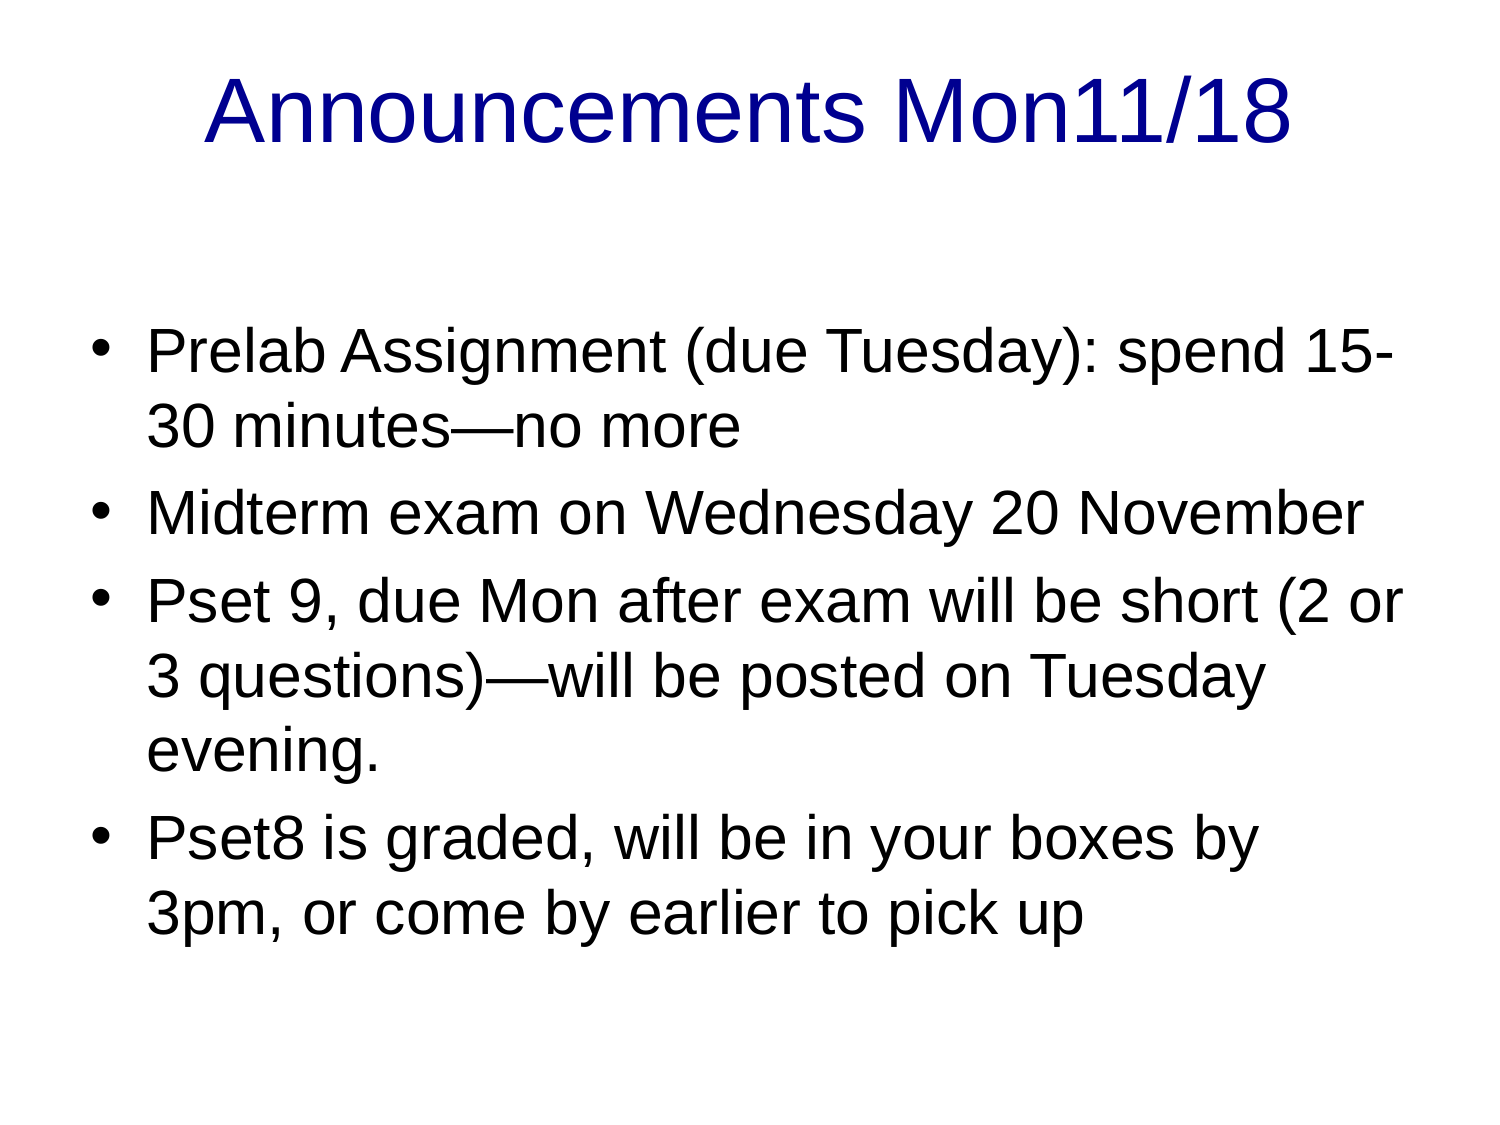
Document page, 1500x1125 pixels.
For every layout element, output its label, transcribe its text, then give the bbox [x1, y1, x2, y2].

title Announcements Mon11/18 [75, 12, 1425, 200]
list Prelab Assignment (due Tuesday): spend 15-30 minutes—no more Midterm exam on Wednesday 20 November Pset 9, due Mon after exam will be short (2 or 3 questions)—will be posted on Tuesday evening. Pset8 is graded, will be in your boxes by 3pm, or come by earlier to pick up [75, 224, 1425, 968]
